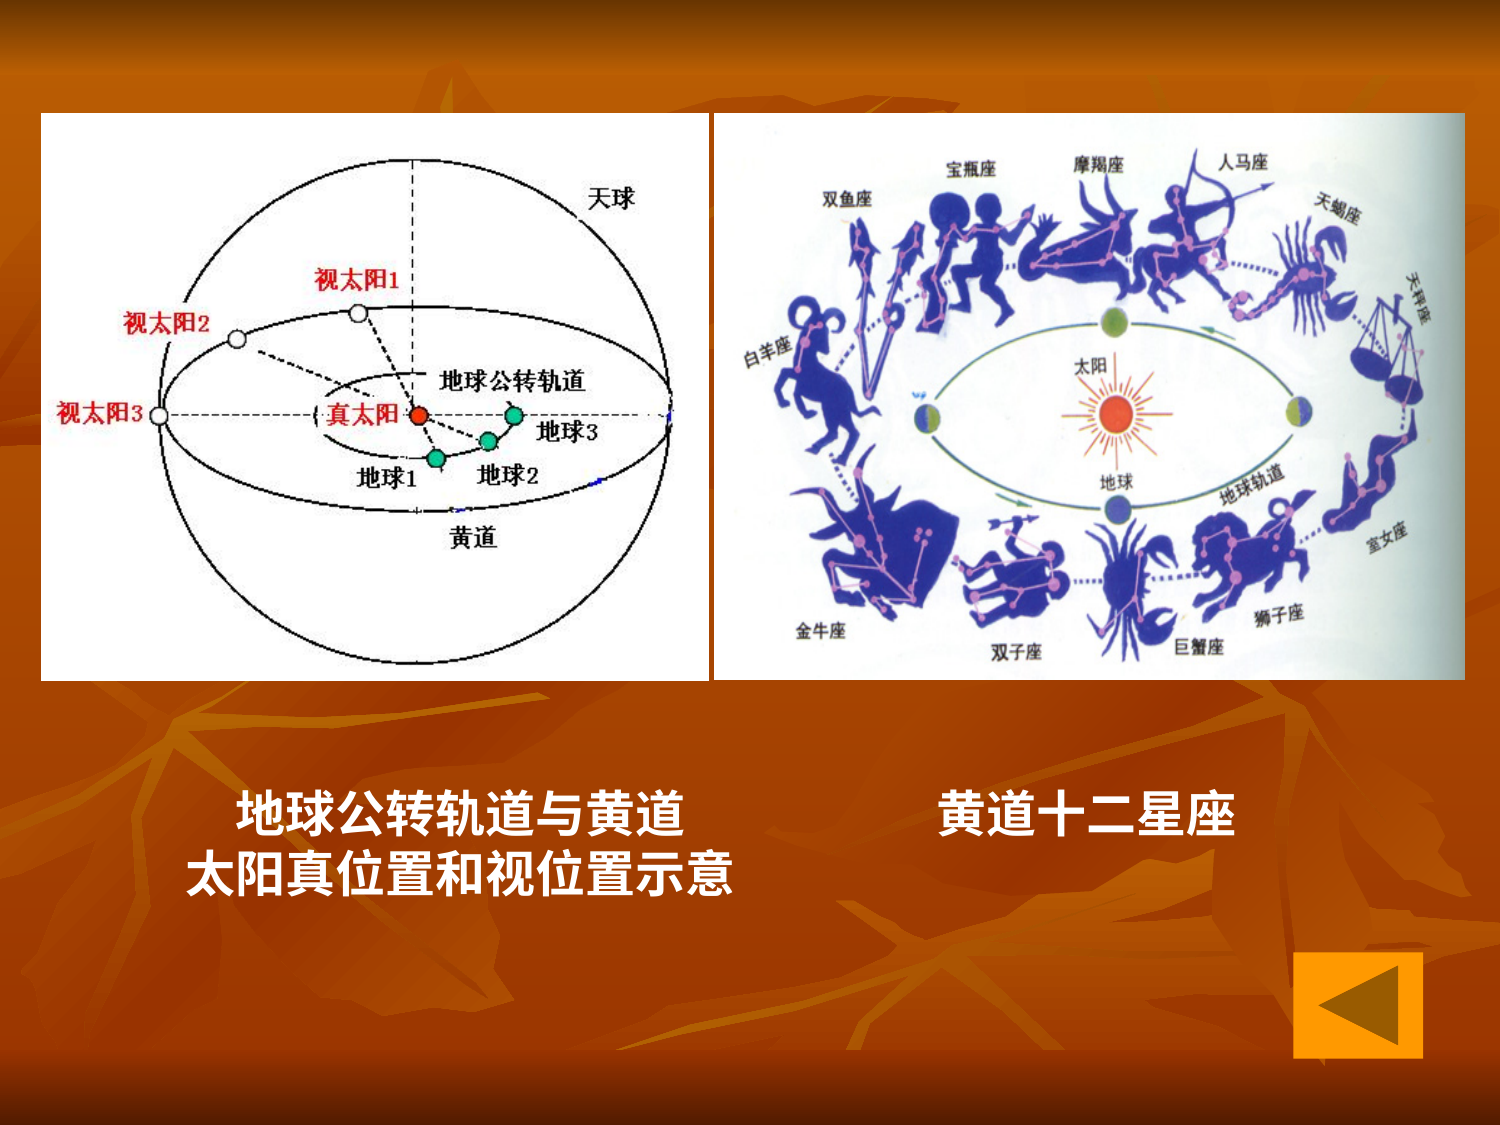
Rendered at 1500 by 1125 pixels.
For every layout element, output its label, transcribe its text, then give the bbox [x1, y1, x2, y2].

text_box [1293, 952, 1424, 1059]
picture [41, 113, 709, 681]
picture [714, 113, 1465, 680]
text_box 地球公转轨道与黄道 太阳真位置和视位置示意 [147, 774, 774, 910]
text_box 黄道十二星座 [785, 774, 1388, 850]
